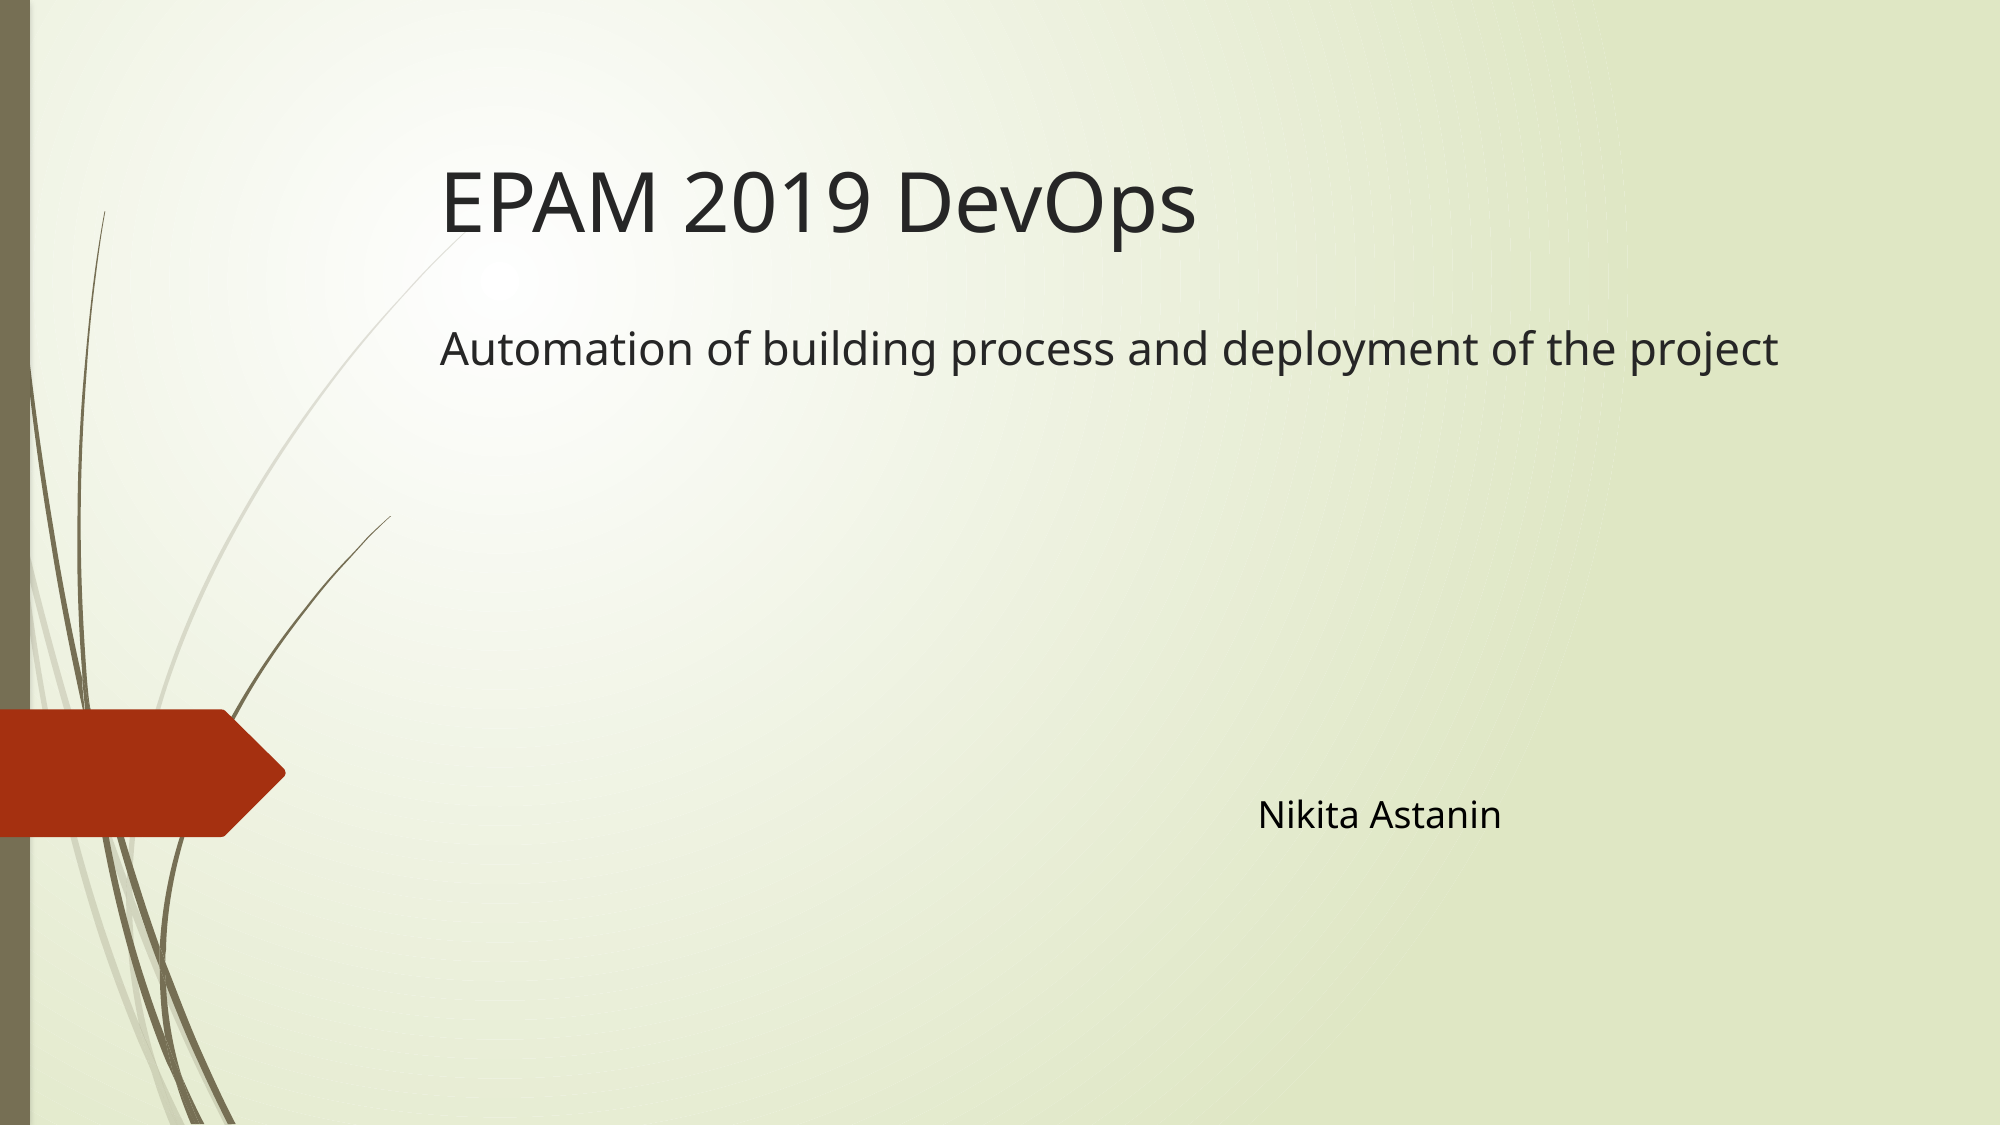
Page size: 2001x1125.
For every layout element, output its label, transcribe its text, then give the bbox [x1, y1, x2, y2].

subtitle Nikita Astanin [1242, 783, 1888, 969]
title EPAM 2019 DevOps Automation of building process and deployment of the project [424, 95, 1888, 382]
